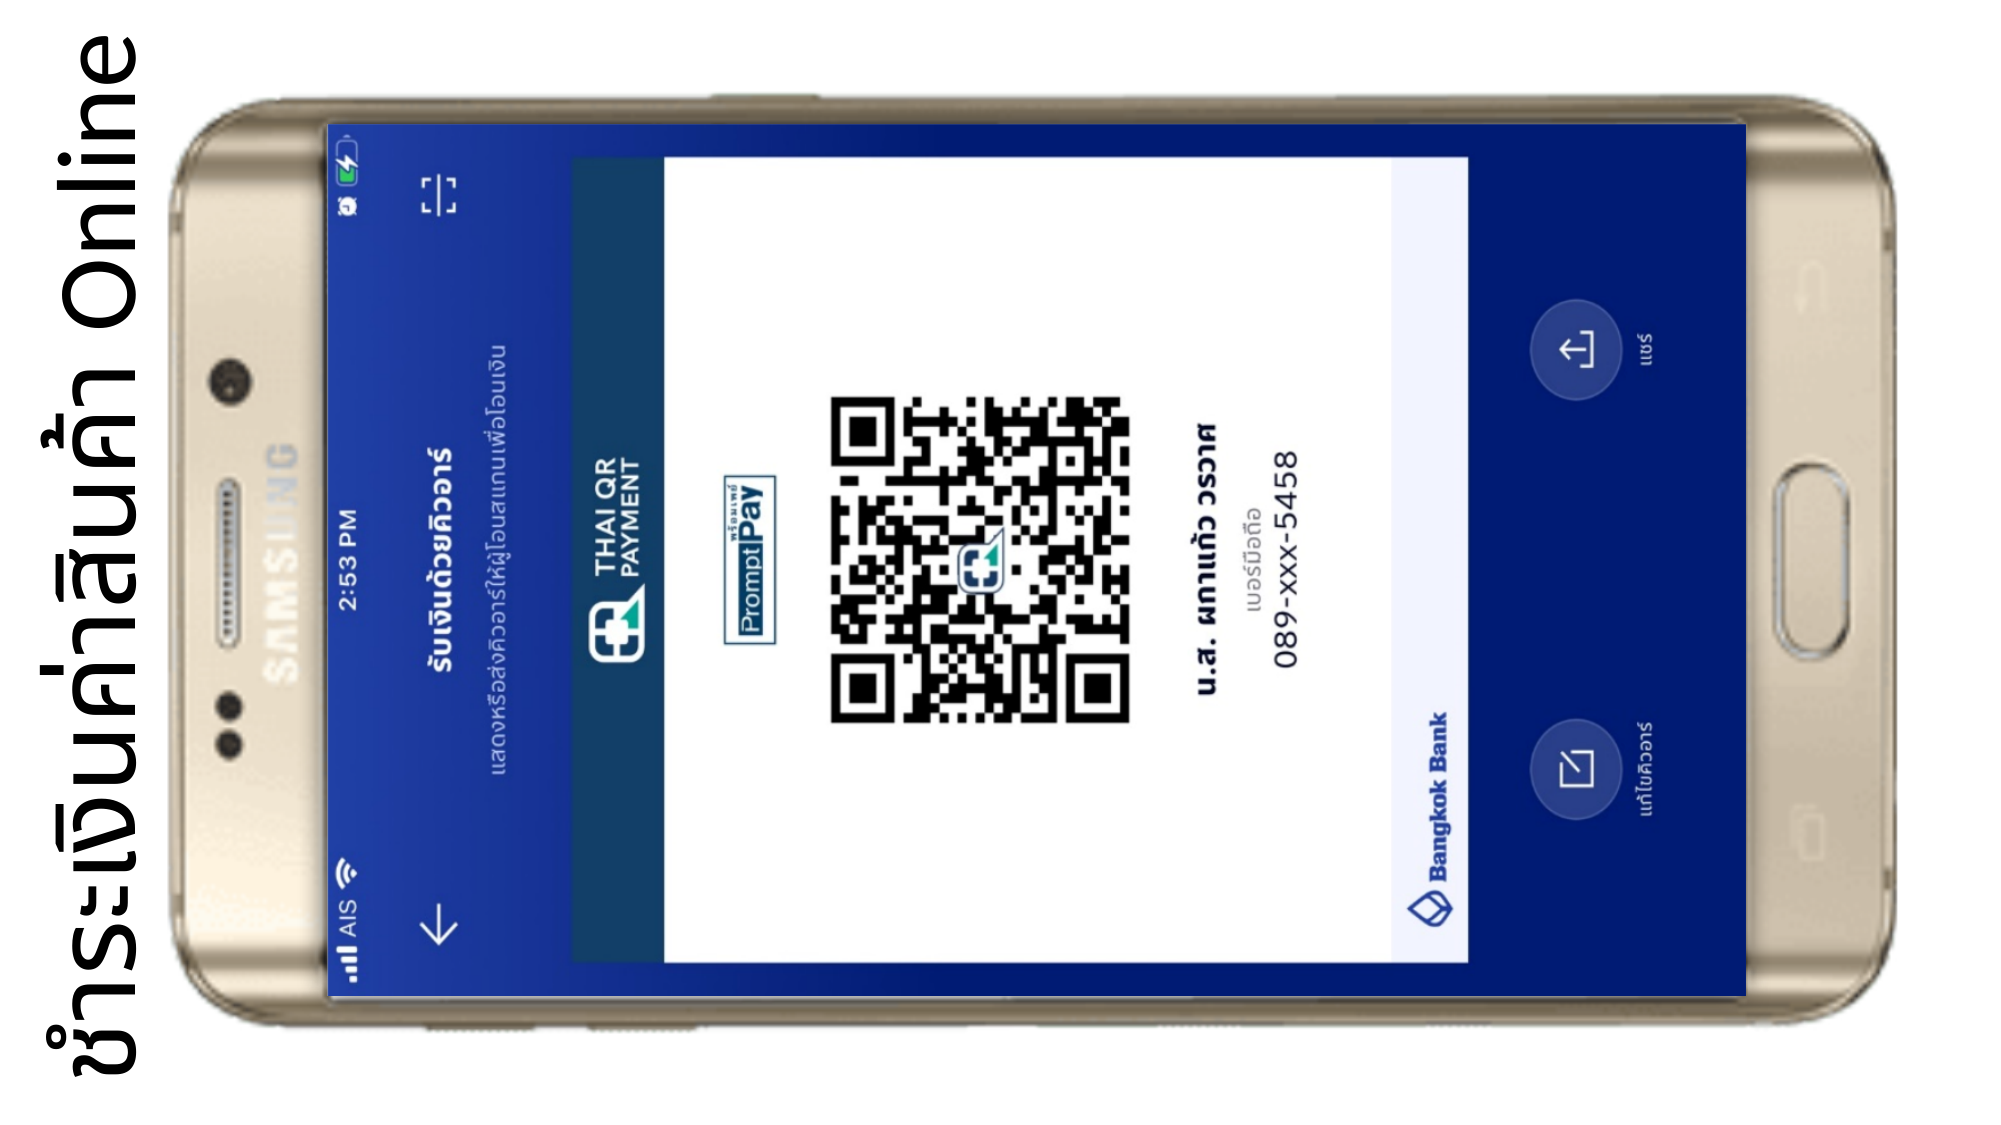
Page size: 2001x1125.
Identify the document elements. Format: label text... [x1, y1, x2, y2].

picture [1604, 0, 1895, 1125]
picture [170, 0, 461, 1125]
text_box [461, 0, 1604, 1125]
text_box ชำระเงินค่าสินค้า Online [15, 17, 166, 1099]
